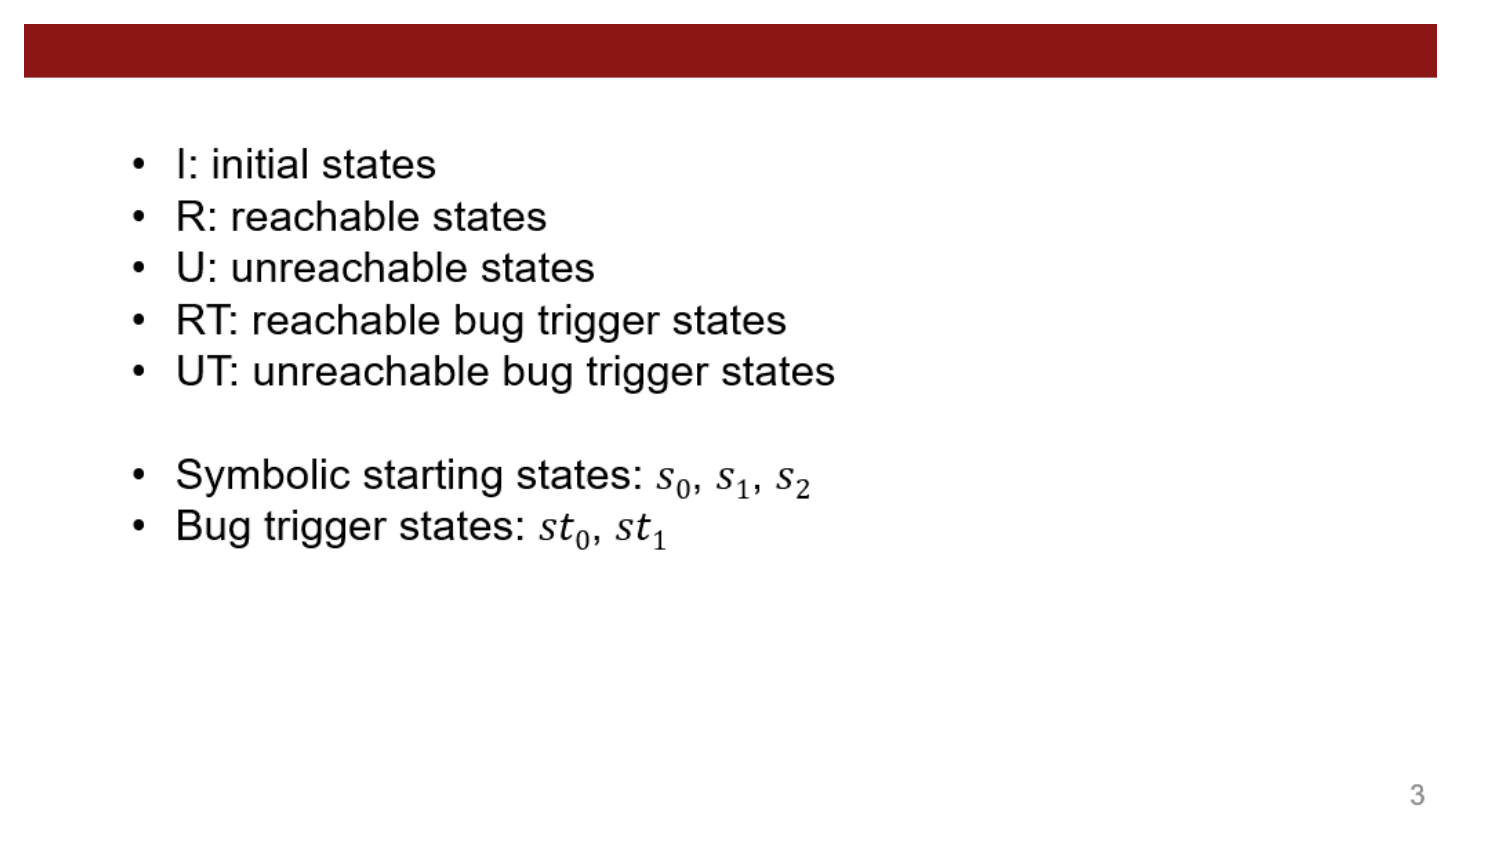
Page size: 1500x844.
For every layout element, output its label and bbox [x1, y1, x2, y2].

picture [24, 24, 1437, 819]
